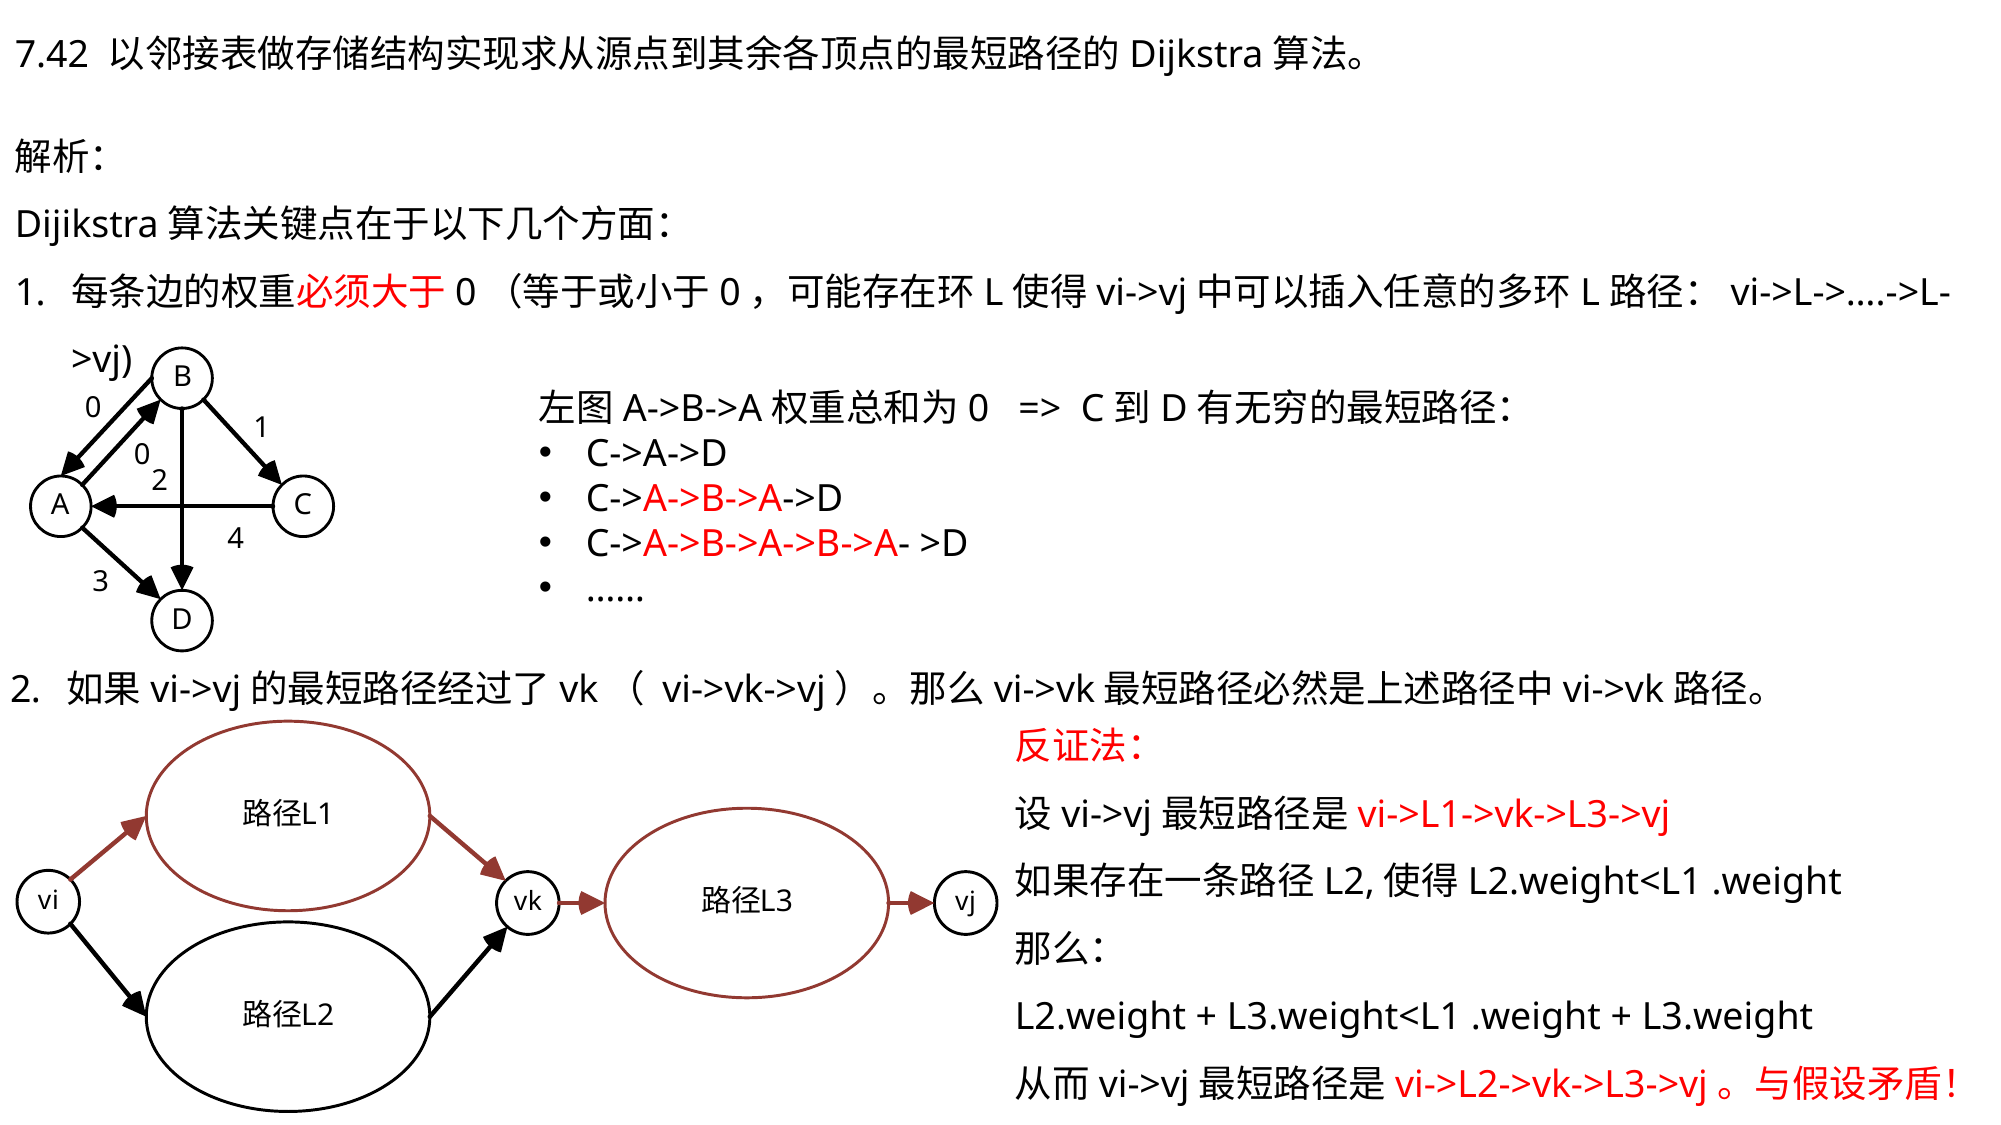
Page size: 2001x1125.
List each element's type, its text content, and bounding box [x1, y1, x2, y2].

text_box 7.42 以邻接表做存储结构实现求从源点到其余各顶点的最短路径的Dijkstra算法。 [0, 0, 1923, 83]
text_box 反证法： 设vi->vj最短路径是vi->L1->vk->L3->vj 如果存在一条路径L2,使得L2.weight<L1 .weight 那么： L2.weight + L3.weight<L1 .weight + L3.weight 从而vi->vj最短路径是vi->L2->vk->L3->vj。与假设矛盾！ [999, 714, 1989, 1113]
text_box 左图A->B->A权重总和为0 => C到D有无穷的最短路径： C->A->D C->A->B->A->D C->A->B->A->B->A- >D …… [524, 376, 1825, 617]
text_box 解析： Dijikstra算法关键点在于以下几个方面： 每条边的权重必须大于0（等于或小于0，可能存在环L使得vi->vj中可以插入任意的多环L路径：vi->L->….->L->vj) [0, 102, 1980, 388]
picture [24, 342, 337, 654]
text_box 如果vi->vj的最短路径经过了vk（ vi->vk->vj）。那么vi->vk最短路径必然是上述路径中vi->vk路径。 [0, 635, 1975, 718]
picture [11, 715, 1000, 1114]
